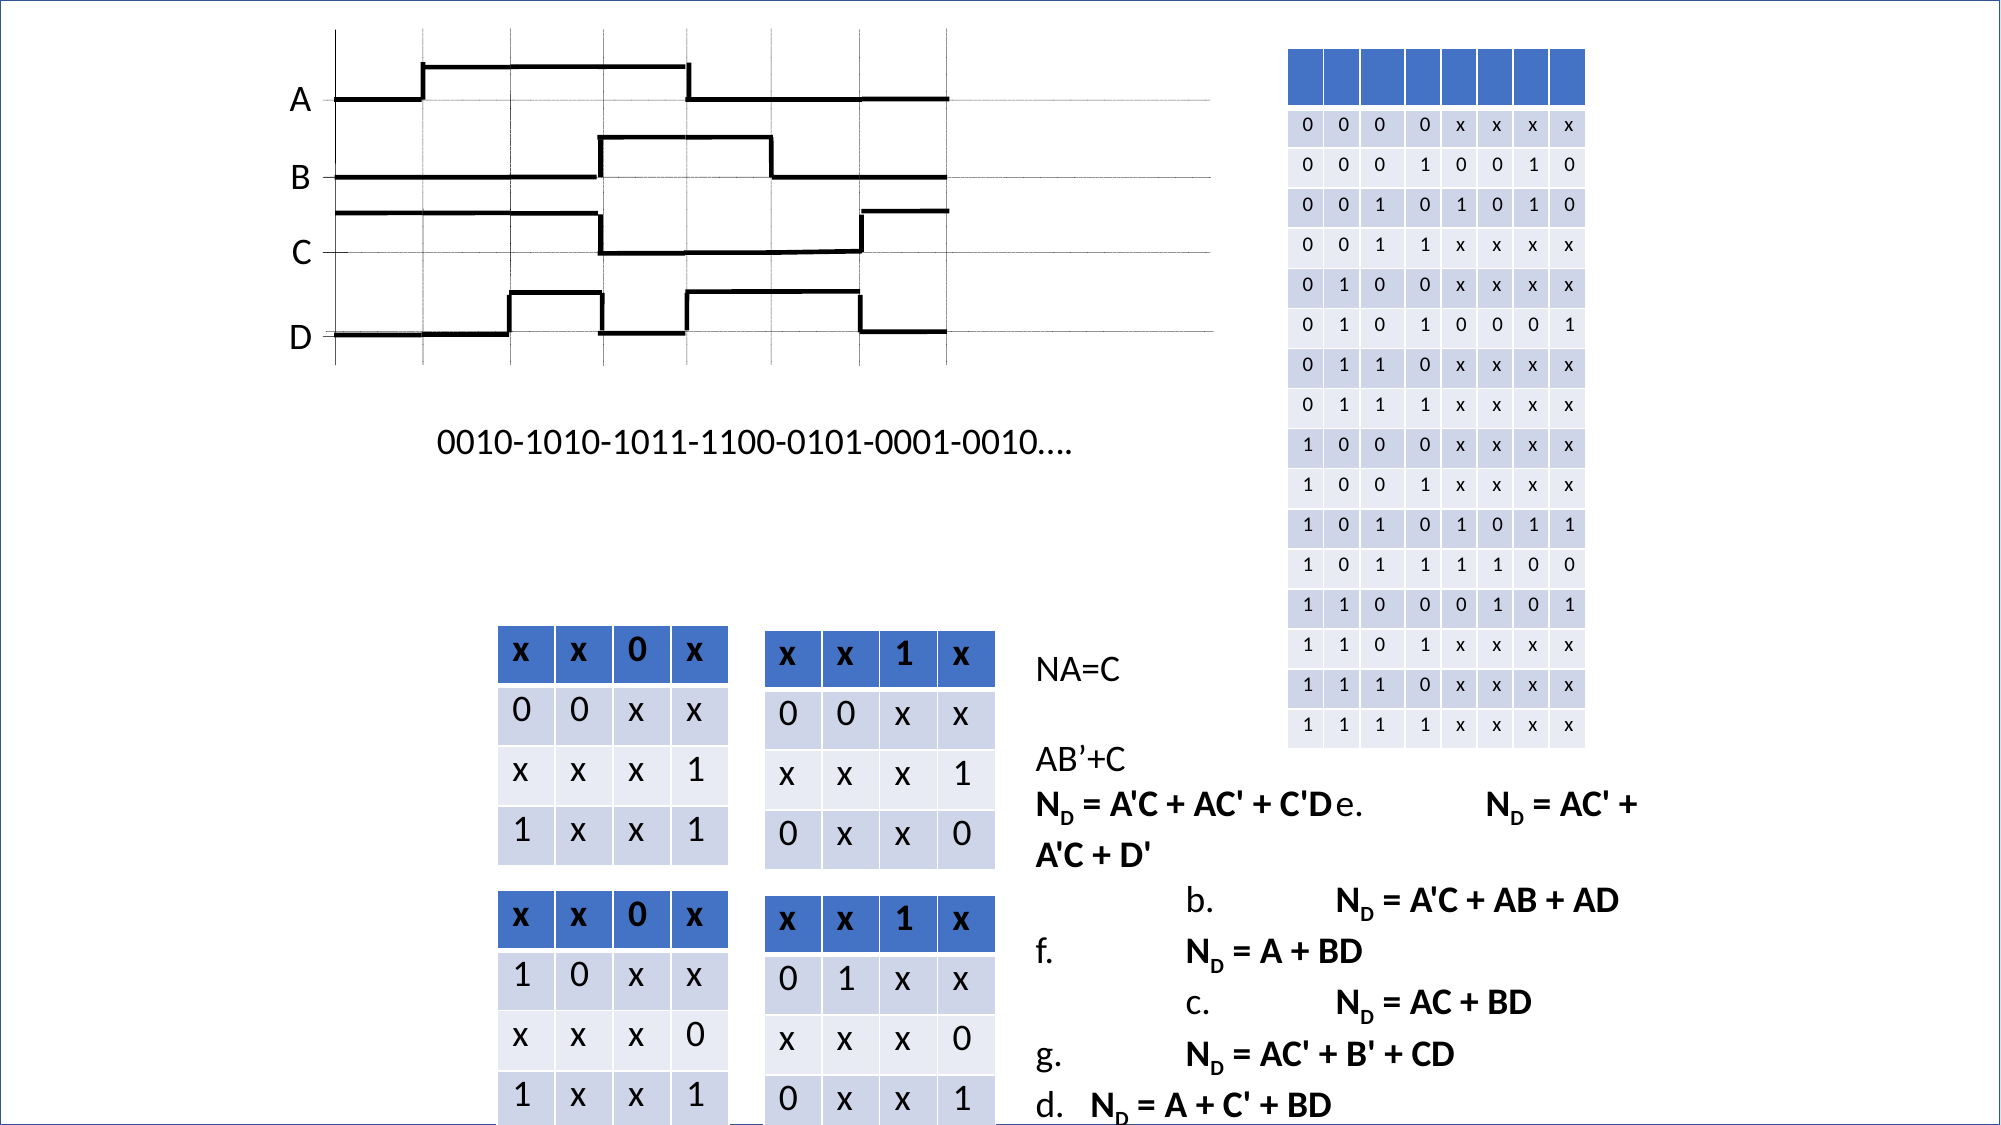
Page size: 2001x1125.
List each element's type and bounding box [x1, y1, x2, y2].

table_cell [1361, 349, 1404, 388]
table_cell [1514, 429, 1548, 468]
text_box [504, 287, 949, 336]
table_cell [1288, 111, 1323, 147]
table_cell [1288, 309, 1323, 348]
table_cell [556, 688, 612, 745]
table_cell [1442, 389, 1476, 428]
table_cell [1324, 149, 1359, 187]
table_cell [1478, 429, 1512, 468]
table_cell [672, 1072, 728, 1125]
table_cell [1288, 349, 1323, 388]
table_cell [880, 1076, 937, 1125]
text_box [765, 324, 774, 333]
table_cell [1442, 189, 1476, 227]
table_cell [672, 1011, 728, 1070]
table_cell [1324, 510, 1359, 548]
table_cell [1442, 429, 1476, 468]
table_cell [1550, 309, 1585, 348]
table_header [1324, 49, 1359, 105]
text_box [1020, 636, 1659, 1125]
table_cell [1361, 389, 1404, 428]
table_cell [1550, 469, 1585, 508]
table_cell [1442, 149, 1476, 187]
text_box [597, 131, 953, 180]
table_cell [1478, 349, 1512, 388]
table_cell [1406, 590, 1440, 628]
table_cell [1514, 550, 1548, 588]
table_cell [1514, 189, 1548, 227]
table_cell [614, 807, 670, 865]
table_header [1442, 49, 1476, 105]
table_cell [823, 1076, 879, 1125]
table_cell [1406, 389, 1440, 428]
table_cell [1288, 550, 1323, 588]
table_cell [1442, 111, 1476, 147]
table_cell [614, 747, 670, 805]
table_header [938, 896, 995, 952]
table_cell [1514, 149, 1548, 187]
table_cell [1478, 309, 1512, 348]
table_cell [1514, 469, 1548, 508]
table_cell [1406, 469, 1440, 508]
table_cell [1442, 349, 1476, 388]
table_cell [1406, 550, 1440, 588]
text_box [274, 29, 687, 366]
table_cell [1442, 550, 1476, 588]
table_header [1288, 49, 1323, 105]
table_cell [1550, 349, 1585, 388]
table_cell [1406, 510, 1440, 548]
table_cell [1324, 590, 1359, 628]
table_cell [1288, 469, 1323, 508]
table_cell [765, 692, 821, 749]
table_cell [1288, 510, 1323, 548]
table_cell [672, 747, 728, 805]
table_cell [614, 1011, 670, 1070]
text_box [274, 67, 328, 127]
table_cell [1550, 111, 1585, 147]
table_cell [1514, 349, 1548, 388]
table_cell [1361, 149, 1404, 187]
table_cell [765, 1076, 821, 1125]
table_cell [498, 953, 554, 1010]
table_header [614, 626, 670, 683]
table_cell [1514, 389, 1548, 428]
table_cell [614, 1072, 670, 1125]
table_cell [1324, 309, 1359, 348]
table_cell [1288, 590, 1323, 628]
table_cell [1324, 389, 1359, 428]
table_cell [938, 1016, 995, 1074]
table_header [823, 631, 879, 687]
table_cell [1478, 229, 1512, 268]
table_cell [1406, 111, 1440, 147]
table_cell [1478, 590, 1512, 628]
table_cell [880, 957, 937, 1014]
table_cell [498, 807, 554, 865]
table_cell [938, 751, 995, 809]
table_header [556, 626, 612, 683]
table_cell [880, 751, 937, 809]
table_cell [1550, 229, 1585, 268]
text_box [861, 203, 950, 212]
table_cell [1478, 469, 1512, 508]
table_cell [1361, 630, 1404, 636]
text_box [422, 409, 1287, 470]
table_cell [1288, 149, 1323, 187]
table_cell [1478, 189, 1512, 227]
table_cell [1478, 550, 1512, 588]
table_cell [1324, 111, 1359, 147]
table_cell [1550, 590, 1585, 628]
table_cell [498, 747, 554, 805]
table_cell [1288, 189, 1323, 227]
table_cell [556, 1072, 612, 1125]
table_header [765, 896, 821, 952]
table_cell [1478, 149, 1512, 187]
table_cell [1288, 269, 1323, 308]
table_cell [880, 1016, 937, 1074]
table_header [1550, 49, 1585, 105]
table_cell [1288, 389, 1323, 428]
table_cell [823, 751, 879, 809]
table_cell [938, 1076, 995, 1125]
table_cell [1478, 630, 1512, 636]
table_cell [1478, 389, 1512, 428]
table_cell [1442, 630, 1476, 636]
table_cell [556, 953, 612, 1010]
table_cell [1324, 469, 1359, 508]
table_cell [1406, 349, 1440, 388]
table_cell [1478, 111, 1512, 147]
table_header [1361, 49, 1404, 105]
table_cell [1442, 469, 1476, 508]
table_cell [765, 811, 821, 869]
text_box [679, 62, 950, 108]
table_cell [1288, 229, 1323, 268]
table_cell [614, 688, 670, 745]
table_cell [1550, 510, 1585, 548]
table_cell [823, 692, 879, 749]
table_cell [1324, 349, 1359, 388]
table_cell [1514, 630, 1548, 636]
table_cell [823, 811, 879, 869]
table_cell [1514, 510, 1548, 548]
table_cell [1361, 550, 1404, 588]
table_cell [1514, 309, 1548, 348]
table_header [672, 891, 728, 948]
table_cell [765, 957, 821, 1014]
table_header [498, 626, 554, 683]
table_cell [1324, 550, 1359, 588]
table_cell [556, 1011, 612, 1070]
table_cell [1406, 269, 1440, 308]
text_box [593, 214, 863, 263]
table_cell [1514, 111, 1548, 147]
table_cell [1550, 630, 1585, 636]
table_cell [1442, 510, 1476, 548]
table_cell [1324, 189, 1359, 227]
table_cell [1361, 269, 1404, 308]
table_cell [938, 957, 995, 1014]
table_cell [1361, 510, 1404, 548]
table_cell [1514, 590, 1548, 628]
table_cell [1361, 469, 1404, 508]
table_cell [672, 688, 728, 745]
table_cell [498, 1072, 554, 1125]
table_cell [1361, 229, 1404, 268]
table_cell [1406, 149, 1440, 187]
table_header [556, 891, 612, 948]
table_cell [1550, 429, 1585, 468]
table_cell [1361, 590, 1404, 628]
table_header [1406, 49, 1440, 105]
table_cell [1514, 269, 1548, 308]
table_header [880, 631, 937, 687]
table_cell [556, 807, 612, 865]
table_cell [1288, 630, 1323, 636]
table_cell [1324, 630, 1359, 636]
table_header [765, 631, 821, 687]
table_cell [1324, 429, 1359, 468]
table_cell [1478, 269, 1512, 308]
table_cell [556, 747, 612, 805]
table_cell [1324, 269, 1359, 308]
table_cell [672, 807, 728, 865]
table_cell [1361, 111, 1404, 147]
table_cell [1442, 590, 1476, 628]
table_cell [1406, 189, 1440, 227]
table_header [614, 891, 670, 948]
table_cell [765, 1016, 821, 1074]
table_cell [1550, 189, 1585, 227]
table_cell [1406, 309, 1440, 348]
table_cell [1406, 630, 1440, 636]
table_cell [498, 1011, 554, 1070]
table_cell [1406, 429, 1440, 468]
table_cell [823, 957, 879, 1014]
table_cell [1361, 189, 1404, 227]
table_header [498, 891, 554, 948]
text_box [418, 324, 427, 333]
table_cell [672, 953, 728, 1010]
table_cell [1442, 309, 1476, 348]
table_cell [880, 692, 937, 749]
table_cell [1550, 149, 1585, 187]
table_cell [1478, 510, 1512, 548]
table_cell [1324, 229, 1359, 268]
table_cell [1514, 229, 1548, 268]
table_header [880, 896, 937, 952]
table_header [1478, 49, 1512, 105]
table_cell [1361, 309, 1404, 348]
table_cell [823, 1016, 879, 1074]
text_box [507, 98, 516, 107]
table_header [938, 631, 995, 687]
table_cell [765, 751, 821, 809]
table_cell [1550, 389, 1585, 428]
table_header [672, 626, 728, 683]
table_cell [938, 811, 995, 869]
table_cell [1288, 429, 1323, 468]
text_box [683, 168, 692, 180]
table_cell [1442, 229, 1476, 268]
table_cell [1406, 229, 1440, 268]
table_cell [498, 688, 554, 745]
table_cell [1442, 269, 1476, 308]
table_cell [1550, 269, 1585, 308]
table_cell [880, 811, 937, 869]
table_header [823, 896, 879, 952]
table_cell [1550, 550, 1585, 588]
table_cell [1361, 429, 1404, 468]
table_cell [938, 692, 995, 749]
table_cell [614, 953, 670, 1010]
table_header [1514, 49, 1548, 105]
